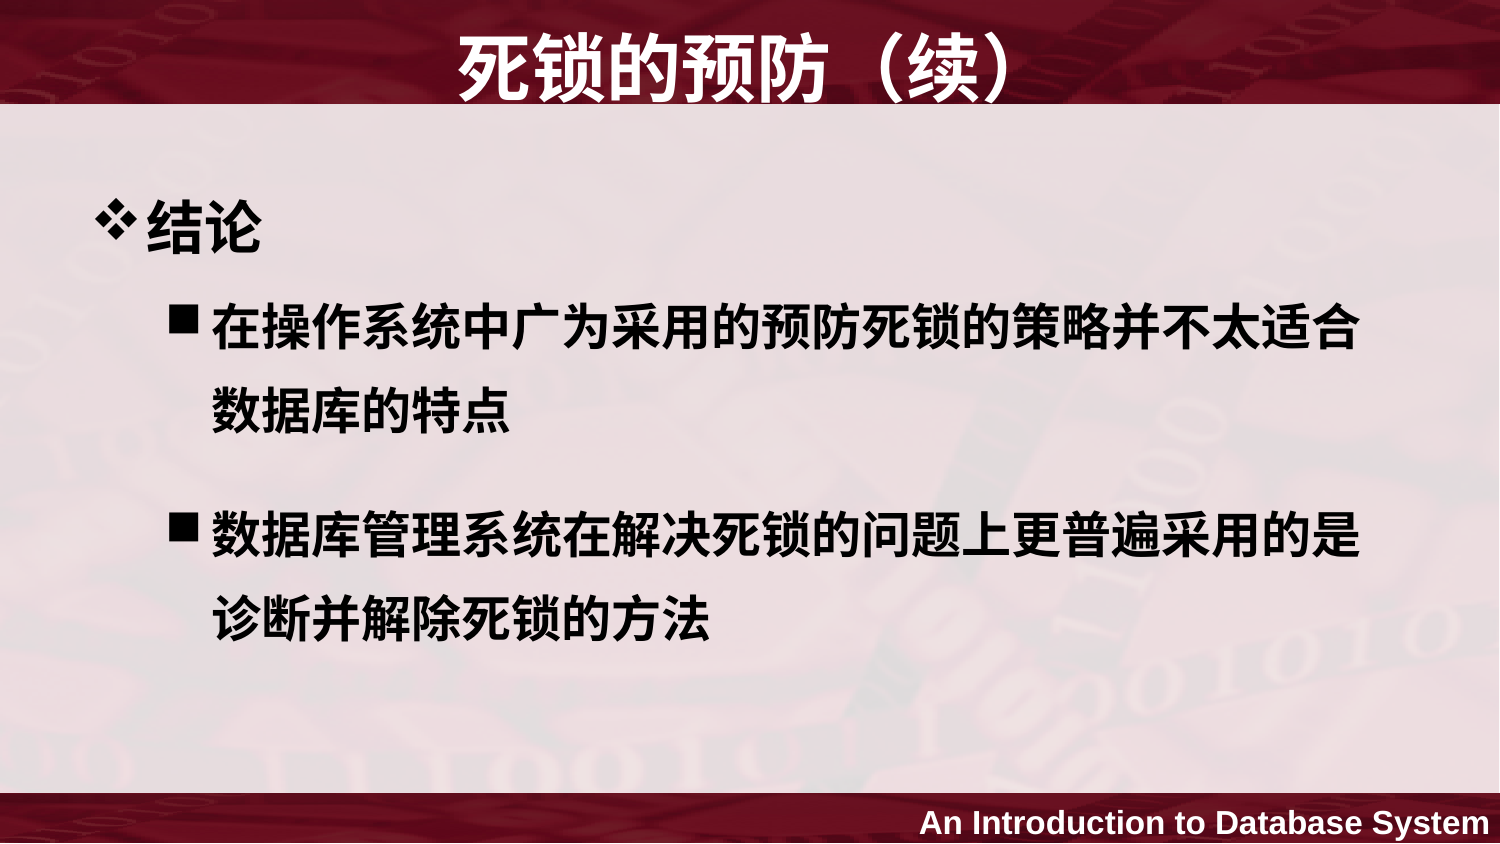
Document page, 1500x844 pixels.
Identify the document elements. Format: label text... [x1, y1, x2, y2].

list 结论 在操作系统中广为采用的预防死锁的策略并不太适合数据库的特点 数据库管理系统在解决死锁的问题上更普遍采用的是诊断并解除死锁的方法 [75, 155, 1425, 779]
title 死锁的预防（续） [150, 31, 1363, 101]
picture [0, 0, 1500, 843]
